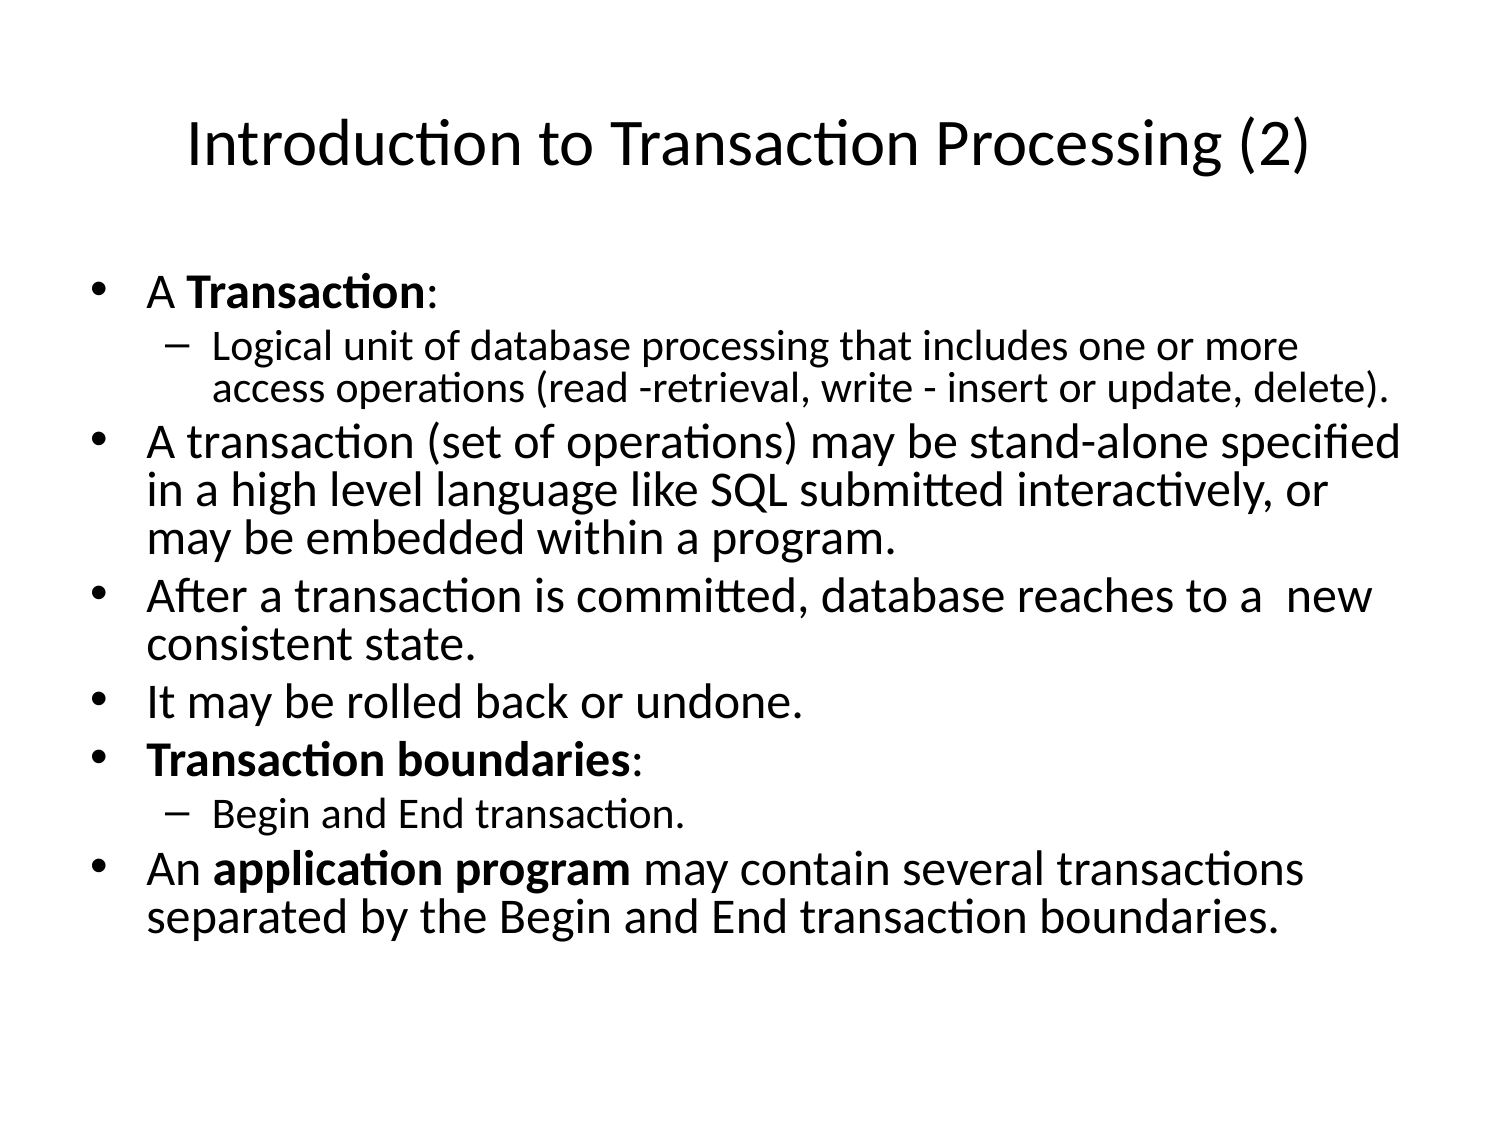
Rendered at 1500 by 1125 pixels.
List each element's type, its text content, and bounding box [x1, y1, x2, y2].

list A Transaction: Logical unit of database processing that includes one or more access operations (read -retrieval, write - insert or update, delete). A transaction (set of operations) may be stand-alone specified in a high level language like SQL submitted interactively, or may be embedded within a program. After a transaction is committed, database reaches to a new consistent state. It may be rolled back or undone. Transaction boundaries: Begin and End transaction. An application program may contain several transactions separated by the Begin and End transaction boundaries. [75, 262, 1425, 1005]
title Introduction to Transaction Processing (2) [75, 45, 1425, 233]
